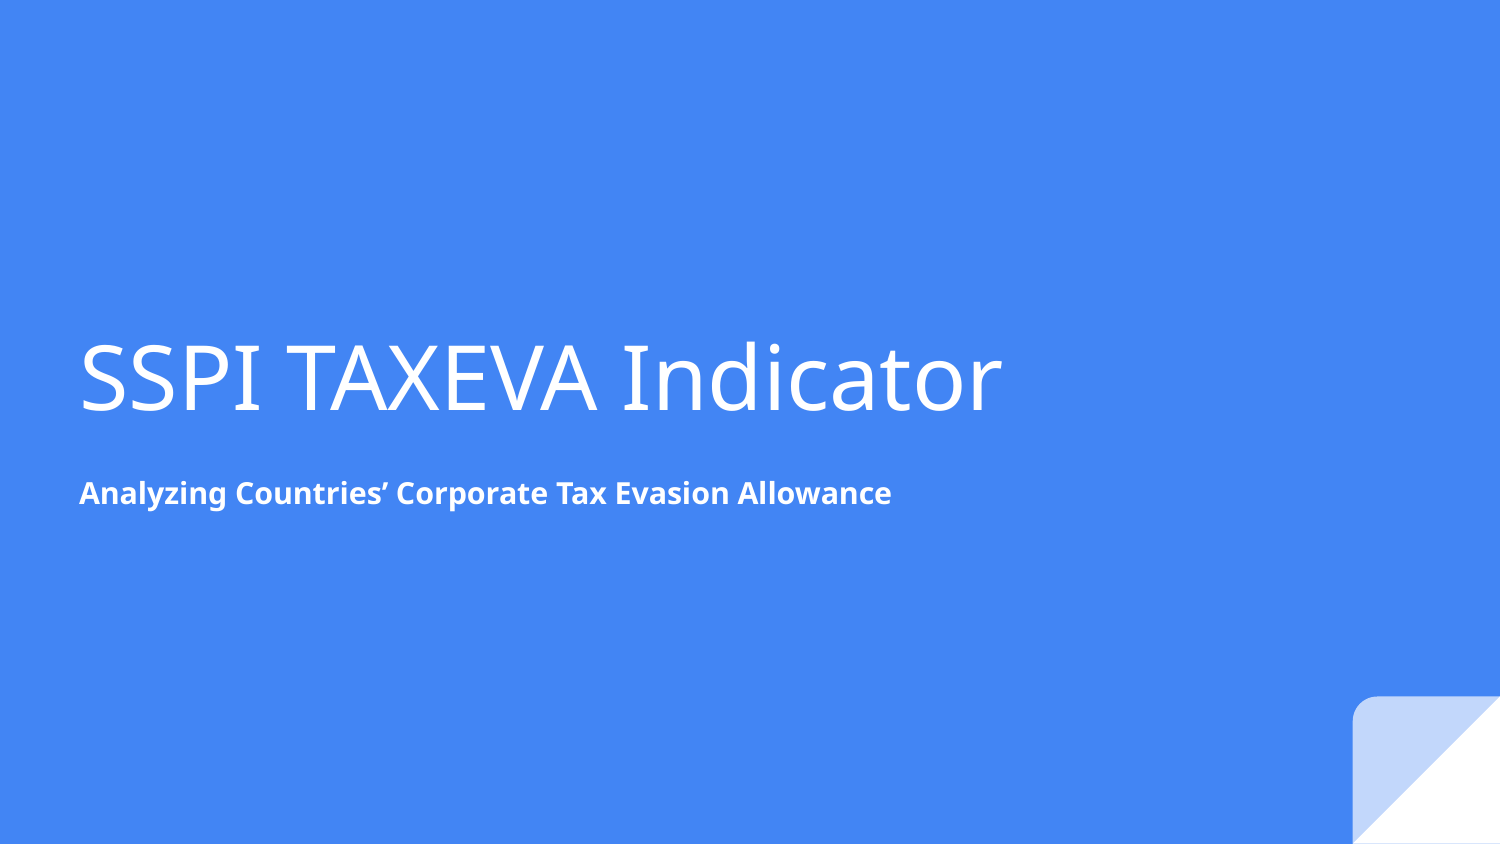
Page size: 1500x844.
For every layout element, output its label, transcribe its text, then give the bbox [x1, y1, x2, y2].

title SSPI TAXEVA Indicator [64, 298, 1413, 452]
subtitle Analyzing Countries’ Corporate Tax Evasion Allowance [64, 457, 1413, 529]
